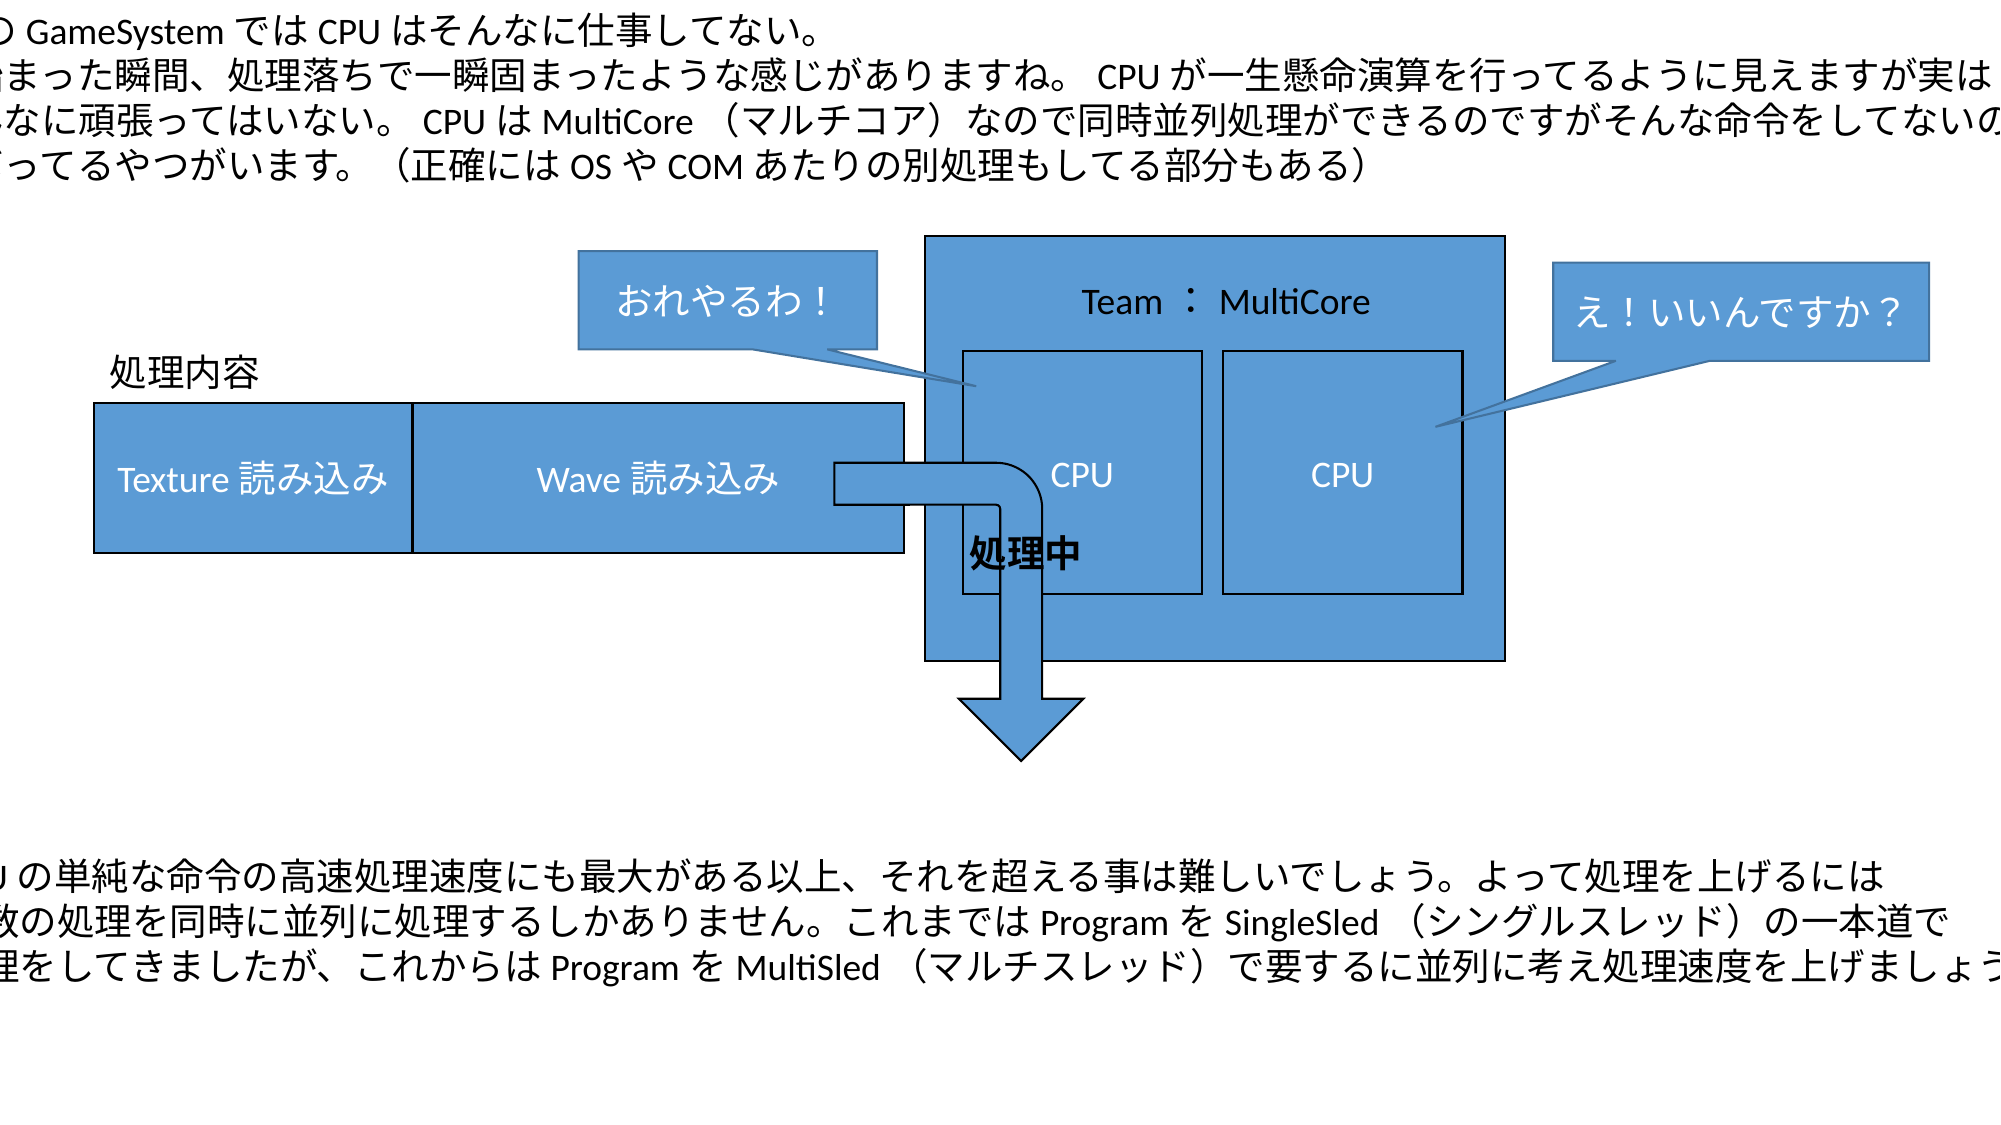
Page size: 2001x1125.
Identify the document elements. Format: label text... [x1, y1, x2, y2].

text_box [924, 235, 1506, 662]
text_box Team：MultiCore [1066, 269, 1386, 330]
text_box え！いいんですか？ [1435, 261, 1931, 428]
text_box CPU [962, 350, 1203, 595]
text_box 処理内容 [94, 342, 275, 402]
text_box [833, 461, 1044, 522]
text_box CPUの単純な命令の高速処理速度にも最大がある以上、それを超える事は難しいでしょう。よって処理を上げるには 複数の処理を同時に並列に処理するしかありません。これまではProgramをSingleSled（シングルスレッド）の一本道で 処理をしてきましたが、これからはProgramをMultiSled（マルチスレッド）で要するに並列に考え処理速度を上げましょう [0, 845, 2000, 1041]
text_box Texture読み込み [93, 402, 411, 554]
text_box おれやるわ！ [577, 250, 977, 388]
text_box CPU [1222, 350, 1464, 595]
text_box [956, 583, 1086, 763]
text_box Wave読み込み [411, 402, 905, 554]
text_box 処理中 [955, 522, 1098, 583]
text_box ・今のGameSystemではCPUはそんなに仕事してない。 始まった瞬間、処理落ちで一瞬固まったような感じがありますね。CPUが一生懸命演算を行ってるように見えますが実は そんなに頑張ってはいない。CPUはMultiCore（マルチコア）なので同時並列処理ができるのですがそんな命令をしてないので サボってるやつがいます。（正確にはOSやCOMあたりの別処理もしてる部分もある） [0, 0, 2000, 195]
